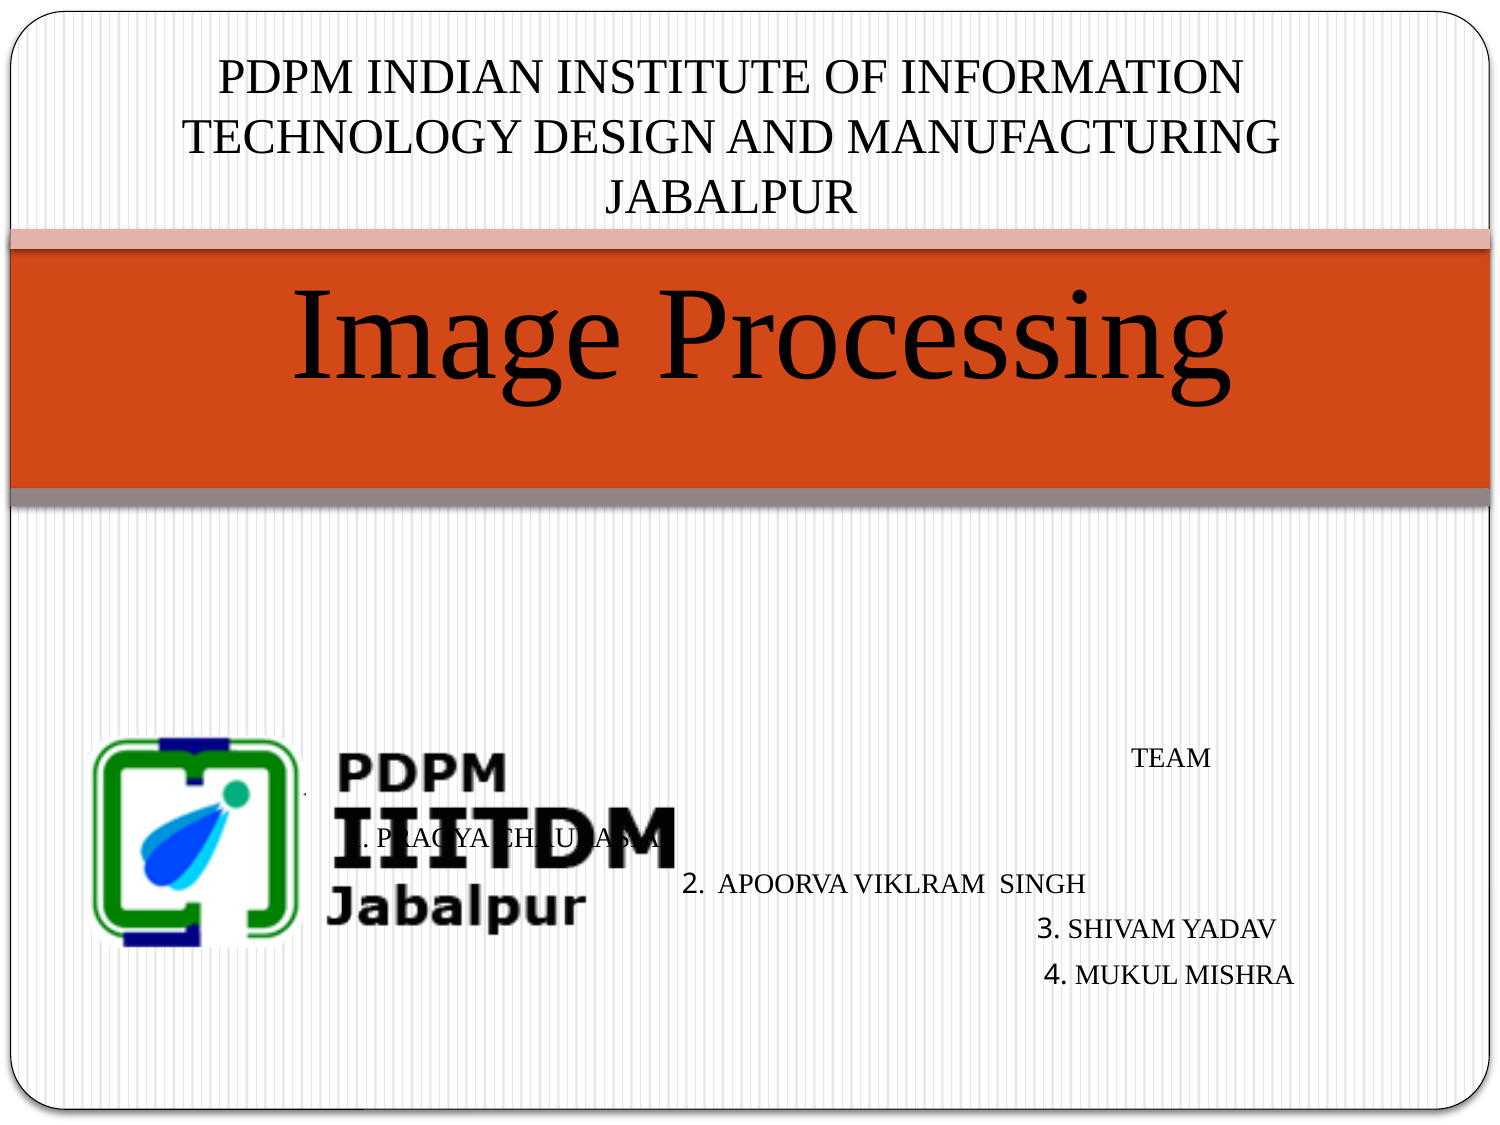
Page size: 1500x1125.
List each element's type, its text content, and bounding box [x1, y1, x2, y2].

title PDPM INDIAN INSTITUTE OF INFORMATION TECHNOLOGY DESIGN AND MANUFACTURING JABALPUR [37, 87, 1425, 188]
picture [87, 724, 700, 963]
subtitle Image Processing TEAM MEMBERS:- 1. PRAGYA CHAURASIA 2. APOORVA VIKLRAM SINGH 3. SHIVAM YADAV 4. MUKUL MISHRA [137, 188, 1388, 1013]
